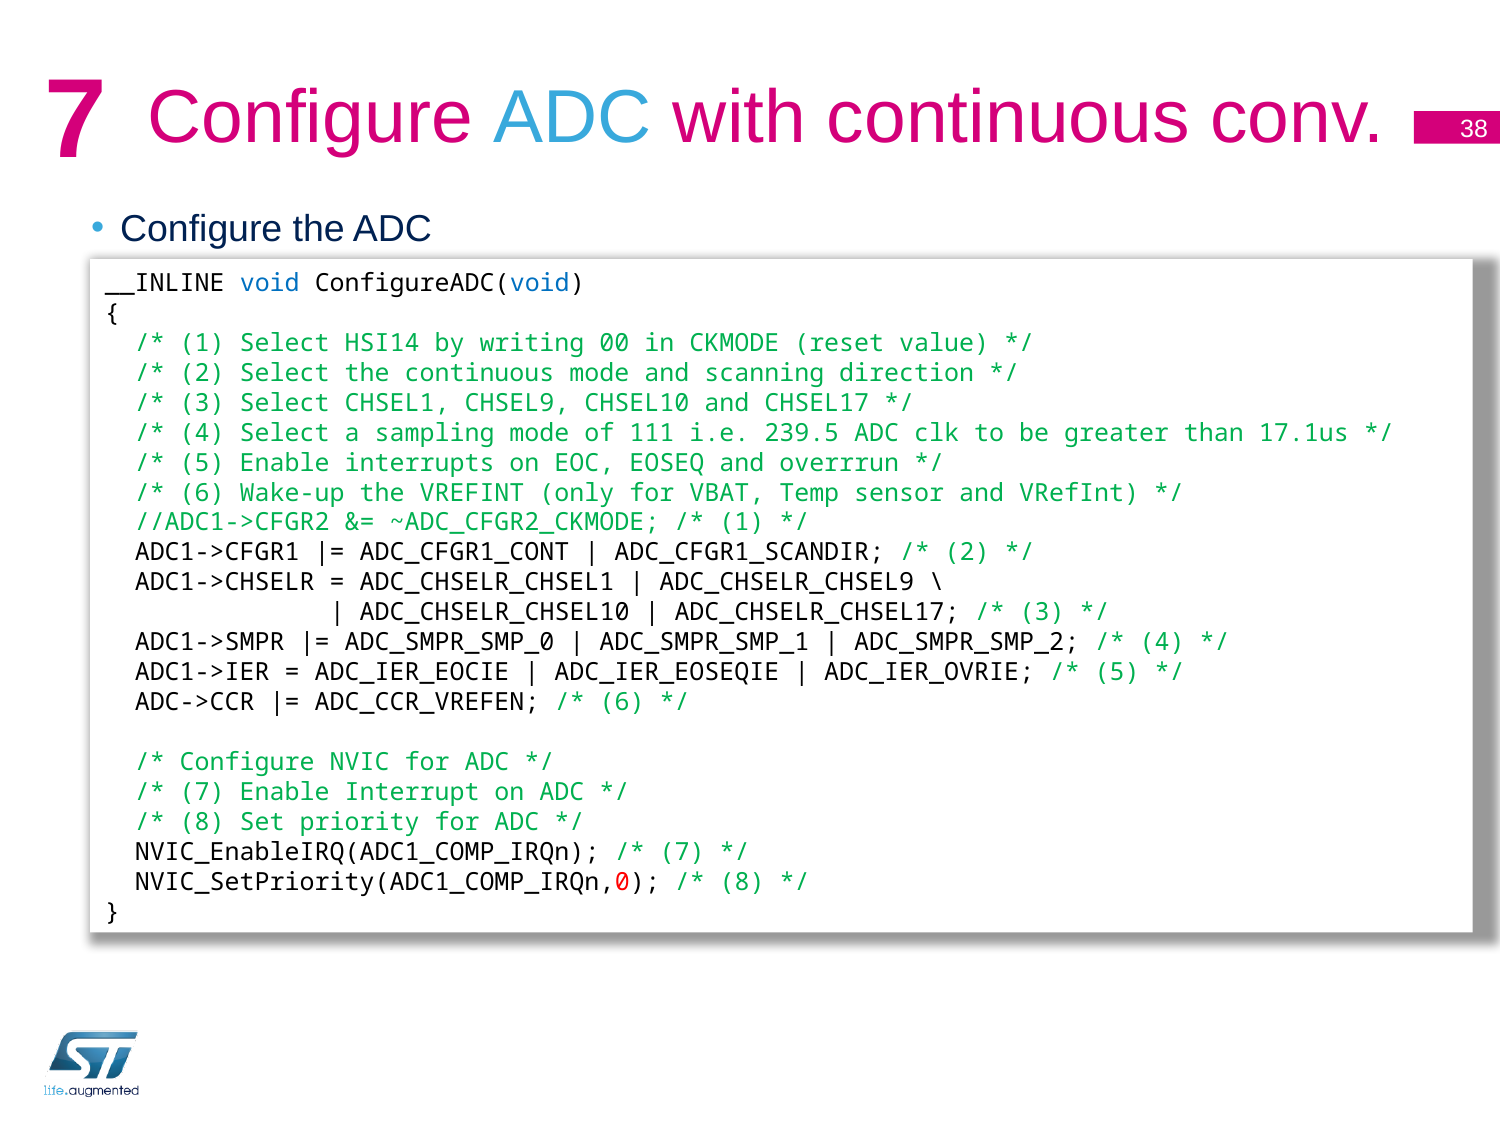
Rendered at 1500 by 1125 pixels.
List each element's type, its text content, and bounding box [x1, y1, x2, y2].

slide_number 38 [1413, 111, 1500, 144]
picture [36, 1022, 147, 1103]
title Configure ADC with continuous conv. [74, 18, 1400, 196]
text_box 7 [29, 19, 151, 207]
text_box __INLINE void ConfigureADC(void) { /* (1) Select HSI14 by writing 00 in CKMODE (reset value) */ /* (2) Select the continuous mode and scanning direction */ /* (3) Select CHSEL1, CHSEL9, CHSEL10 and CHSEL17 */ /* (4) Select a sampling mode of 111 i.e. 239.5 ADC clk to be greater than 17.1us */ /* (5) Enable interrupts on EOC, EOSEQ and overrrun */ /* (6) Wake-up the VREFINT (only for VBAT, Temp sensor and VRefInt) */ //ADC1->CFGR2 &= ~ADC_CFGR2_CKMODE; /* (1) */ ADC1->CFGR1 |= ADC_CFGR1_CONT | ADC_CFGR1_SCANDIR; /* (2) */ ADC1->CHSELR = ADC_CHSELR_CHSEL1 | ADC_CHSELR_CHSEL9 \ | ADC_CHSELR_CHSEL10 | ADC_CHSELR_CHSEL17; /* (3) */ ADC1->SMPR |= ADC_SMPR_SMP_0 | ADC_SMPR_SMP_1 | ADC_SMPR_SMP_2; /* (4) */ ADC1->IER = ADC_IER_EOCIE | ADC_IER_EOSEQIE | ADC_IER_OVRIE; /* (5) */ ADC->CCR |= ADC_CCR_VREFEN; /* (6) */ /* Configure NVIC for ADC */ /* (7) Enable Interrupt on ADC */ /* (8) Set priority for ADC */ NVIC_EnableIRQ(ADC1_COMP_IRQn); /* (7) */ NVIC_SetPriority(ADC1_COMP_IRQn,0); /* (8) */ } [90, 259, 1473, 933]
list Configure the ADC [75, 196, 1427, 540]
